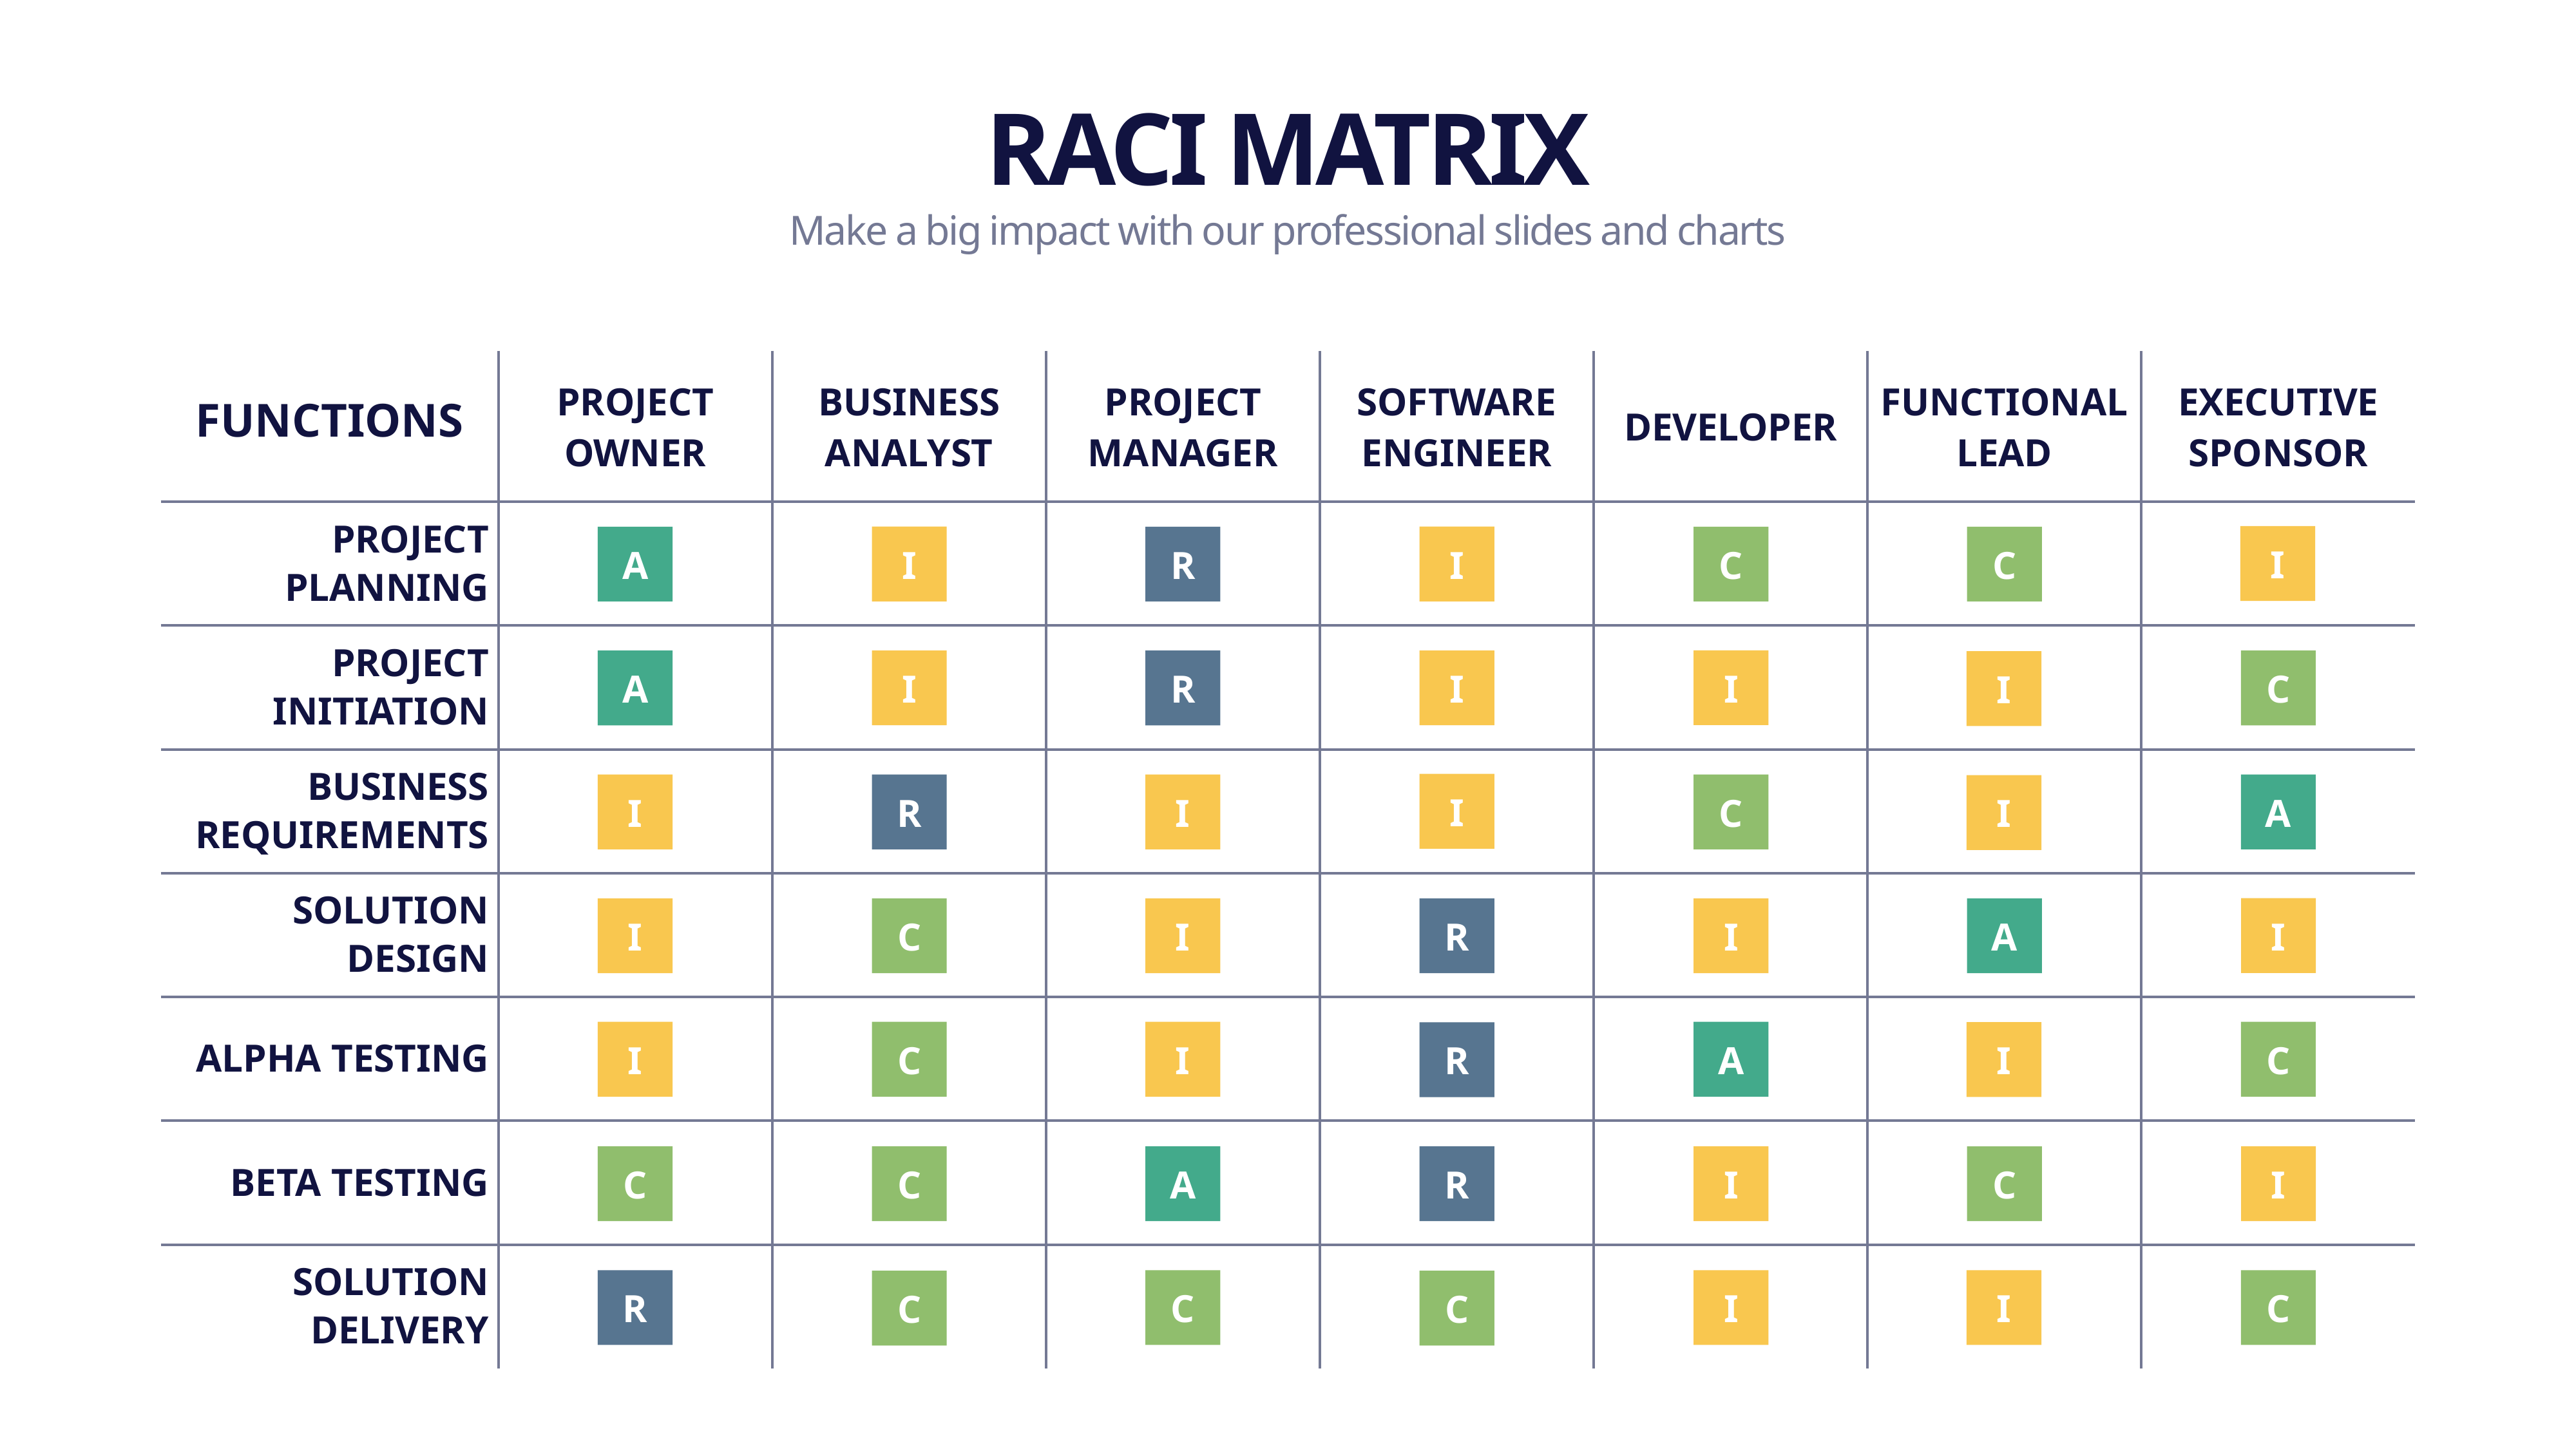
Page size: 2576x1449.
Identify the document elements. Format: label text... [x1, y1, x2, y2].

table_cell PROJECT INITIATION [161, 627, 497, 748]
text_box [1145, 650, 1221, 726]
text_box I [1701, 1280, 1761, 1335]
table_cell [774, 998, 1045, 1119]
text_box [872, 650, 948, 726]
table_cell [1869, 875, 2140, 996]
text_box I [1701, 660, 1761, 715]
table_header DEVELOPER [1595, 351, 1866, 500]
text_box I [606, 1032, 665, 1087]
text_box [1966, 775, 2042, 851]
text_box C [879, 1032, 939, 1087]
text_box [1693, 898, 1769, 974]
table_cell [1047, 627, 1319, 748]
table_cell [1047, 1246, 1319, 1368]
text_box [597, 898, 673, 974]
text_box A [606, 536, 665, 592]
text_box [1419, 898, 1495, 974]
text_box [597, 1146, 673, 1222]
text_box I [1974, 661, 2034, 716]
table_cell [1047, 875, 1319, 996]
table_cell [1047, 503, 1319, 624]
text_box [872, 1146, 948, 1222]
table_header BUSINESS ANALYST [774, 351, 1045, 500]
table_cell [1869, 503, 2140, 624]
text_box R [1427, 908, 1487, 963]
text_box C [2248, 660, 2308, 715]
table_cell [1047, 998, 1319, 1119]
text_box [1145, 898, 1221, 974]
text_box I [1153, 1032, 1213, 1087]
text_box [1145, 526, 1221, 602]
text_box C [1701, 536, 1761, 592]
text_box [1693, 1021, 1769, 1097]
table_cell [774, 1246, 1045, 1368]
table_cell [774, 503, 1045, 624]
text_box R [1427, 1032, 1487, 1087]
table_cell [1321, 627, 1592, 748]
text_box C [1974, 536, 2034, 592]
table_cell PROJECT PLANNING [161, 503, 497, 624]
text_box [1419, 1270, 1495, 1346]
table_cell [1595, 1246, 1866, 1368]
text_box [1967, 898, 2043, 974]
table_cell [500, 503, 771, 624]
text_box A [2248, 784, 2308, 839]
table_cell [1869, 627, 2140, 748]
text_box [1966, 650, 2042, 726]
text_box [1693, 650, 1769, 726]
text_box C [2248, 1280, 2308, 1335]
text_box A [1153, 1156, 1213, 1211]
table_cell [1321, 1122, 1592, 1244]
table_cell [1047, 1122, 1319, 1244]
table_cell [774, 875, 1045, 996]
table_header FUNCTIONAL LEAD [1869, 351, 2140, 500]
text_box [872, 1021, 948, 1097]
table_cell SOLUTION DESIGN [161, 875, 497, 996]
text_box I [2248, 536, 2307, 591]
table_cell [2142, 627, 2415, 748]
table_cell [1595, 627, 1866, 748]
text_box RACI MATRIX [160, 80, 2416, 200]
table_cell [2142, 1122, 2415, 1244]
text_box Make a big impact with our professional slides and charts [160, 200, 2416, 258]
text_box [597, 650, 673, 726]
text_box I [1701, 1156, 1761, 1211]
text_box R [879, 784, 939, 839]
text_box [872, 1270, 948, 1346]
text_box [2240, 898, 2316, 974]
text_box I [2249, 908, 2308, 963]
table_cell [2142, 1246, 2415, 1368]
text_box [2240, 1269, 2316, 1346]
table_cell [1047, 751, 1319, 872]
table_header PROJECT MANAGER [1047, 351, 1319, 500]
text_box [2240, 1021, 2316, 1097]
table_cell [1321, 503, 1592, 624]
text_box C [606, 1156, 665, 1211]
text_box [2240, 774, 2316, 850]
text_box [872, 898, 948, 974]
text_box [872, 774, 948, 850]
text_box C [879, 908, 939, 963]
table_cell [1595, 1122, 1866, 1244]
text_box I [606, 908, 665, 963]
text_box C [879, 1156, 939, 1211]
text_box A [606, 660, 665, 715]
text_box [1419, 1021, 1495, 1098]
text_box [1145, 1146, 1221, 1222]
text_box I [2249, 1156, 2308, 1211]
table_header SOFTWARE ENGINEER [1321, 351, 1592, 500]
text_box C [1427, 1280, 1487, 1336]
text_box [597, 1269, 673, 1346]
text_box R [1153, 536, 1213, 592]
table_cell [500, 1122, 771, 1244]
text_box [1967, 1146, 2043, 1222]
text_box I [1701, 908, 1761, 963]
table_cell [1595, 751, 1866, 872]
text_box [2240, 650, 2316, 726]
text_box [1967, 526, 2043, 602]
table_cell [500, 751, 771, 872]
table_cell [1595, 875, 1866, 996]
text_box [597, 774, 673, 850]
text_box [1145, 1269, 1221, 1346]
table_cell [774, 751, 1045, 872]
text_box [1966, 1021, 2042, 1097]
table_cell BUSINESS REQUIREMENTS [161, 751, 497, 872]
table_cell [500, 998, 771, 1119]
text_box I [1427, 660, 1487, 715]
text_box I [1153, 784, 1213, 839]
table_cell [774, 627, 1045, 748]
text_box R [1153, 660, 1213, 715]
text_box [1145, 1021, 1221, 1097]
table_cell BETA TESTING [161, 1122, 497, 1244]
text_box R [1427, 1156, 1487, 1211]
text_box I [879, 536, 939, 592]
text_box [1693, 1146, 1769, 1222]
table_cell [500, 1246, 771, 1368]
text_box [1693, 526, 1769, 602]
table_cell [1869, 751, 2140, 872]
text_box R [606, 1280, 665, 1335]
table_cell [2142, 751, 2415, 872]
table_cell [1869, 998, 2140, 1119]
table_cell ALPHA TESTING [161, 998, 497, 1119]
text_box [1419, 650, 1495, 726]
text_box I [1153, 908, 1213, 963]
text_box C [2248, 1032, 2308, 1087]
text_box I [1974, 1280, 2034, 1335]
text_box I [1974, 1032, 2034, 1087]
table_cell [1595, 998, 1866, 1119]
table_cell [2142, 503, 2415, 624]
table_cell [1869, 1122, 2140, 1244]
table_cell [500, 875, 771, 996]
text_box I [1974, 785, 2034, 840]
text_box I [1427, 784, 1487, 839]
table_header EXECUTIVE SPONSOR [2142, 351, 2415, 500]
text_box A [1701, 1032, 1761, 1087]
table_cell [500, 627, 771, 748]
text_box [1693, 1269, 1769, 1346]
text_box A [1974, 908, 2034, 963]
text_box C [1153, 1280, 1213, 1335]
text_box [1419, 773, 1495, 849]
text_box [872, 526, 948, 602]
table_cell [2142, 998, 2415, 1119]
table_cell [1869, 1246, 2140, 1368]
text_box [1145, 774, 1221, 850]
text_box C [879, 1280, 939, 1336]
table_cell [1321, 1246, 1592, 1368]
text_box [1966, 1269, 2042, 1346]
text_box [597, 1021, 673, 1097]
text_box I [879, 660, 939, 715]
text_box [597, 526, 673, 602]
text_box [2240, 526, 2316, 601]
text_box [1419, 1146, 1495, 1222]
table_cell [774, 1122, 1045, 1244]
table_header PROJECT OWNER [500, 351, 771, 500]
text_box C [1701, 784, 1761, 839]
table_header FUNCTIONS [161, 351, 497, 500]
text_box I [1427, 536, 1487, 592]
text_box [1419, 526, 1495, 602]
table_cell [1321, 998, 1592, 1119]
table_cell [1321, 751, 1592, 872]
text_box C [1974, 1156, 2034, 1211]
text_box [1693, 774, 1769, 850]
text_box [2240, 1146, 2316, 1222]
text_box I [606, 784, 665, 839]
table_cell [1595, 503, 1866, 624]
table_cell SOLUTION DELIVERY [161, 1246, 497, 1368]
table_cell [2142, 875, 2415, 996]
table_cell [1321, 875, 1592, 996]
